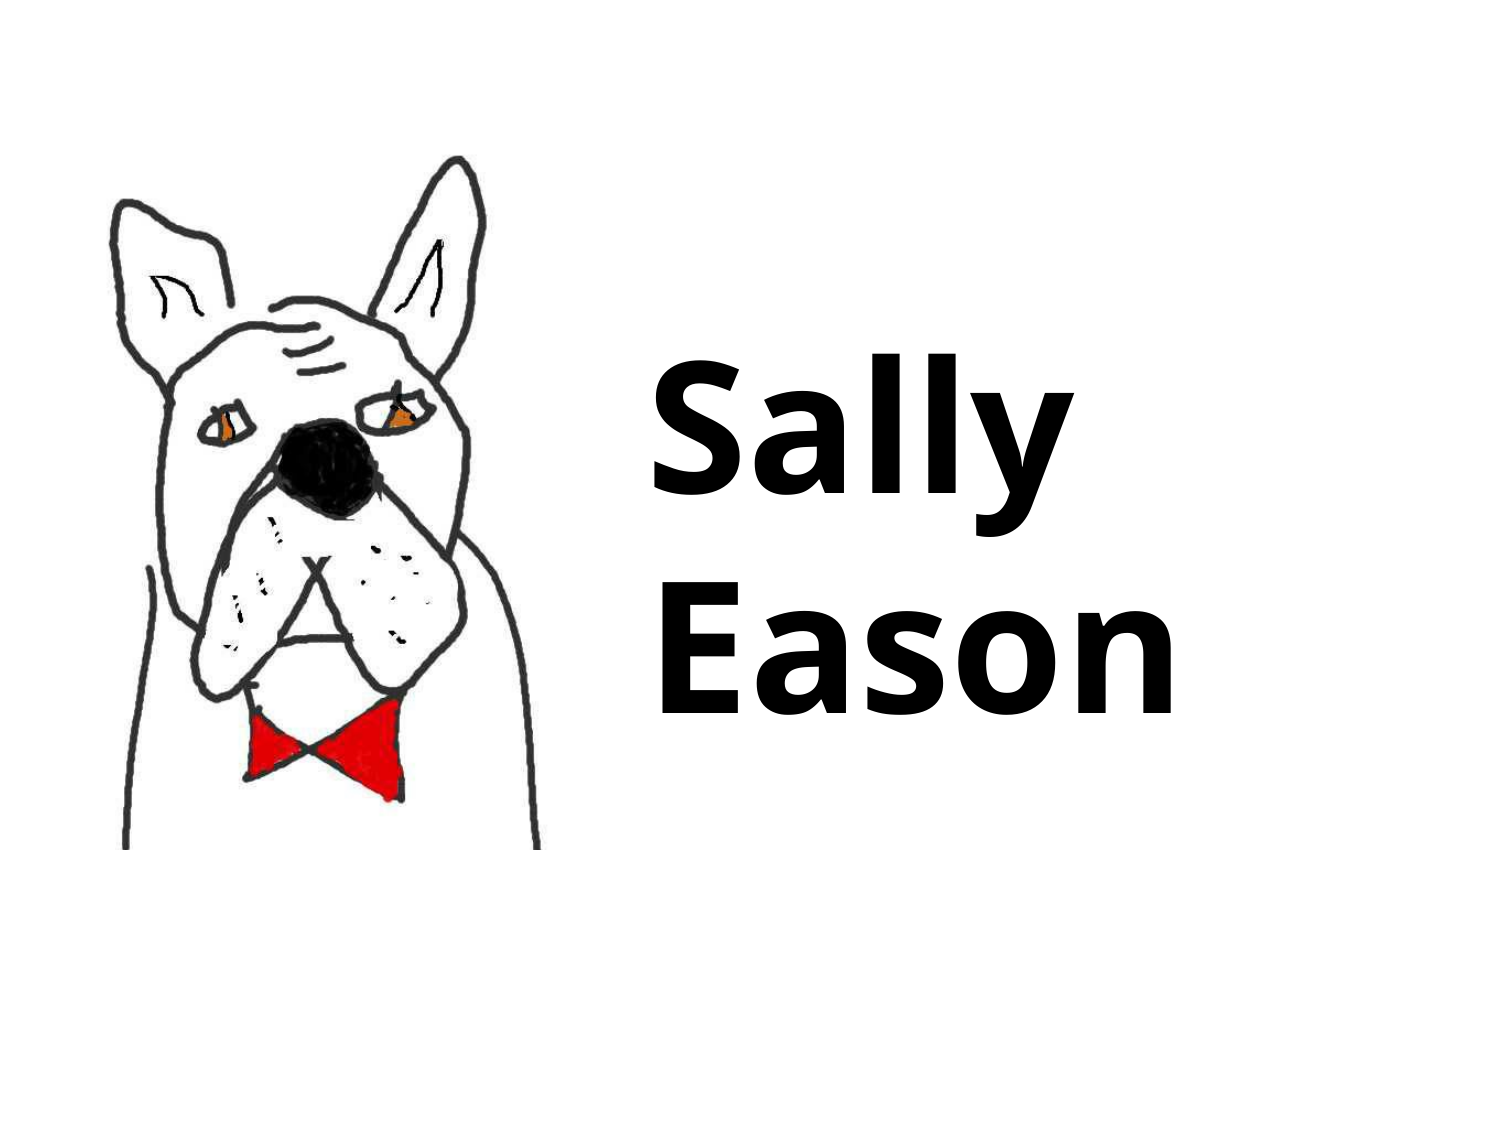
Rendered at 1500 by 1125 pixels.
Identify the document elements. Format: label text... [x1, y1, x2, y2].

text_box Sally Eason [631, 302, 1317, 758]
picture [76, 148, 560, 850]
